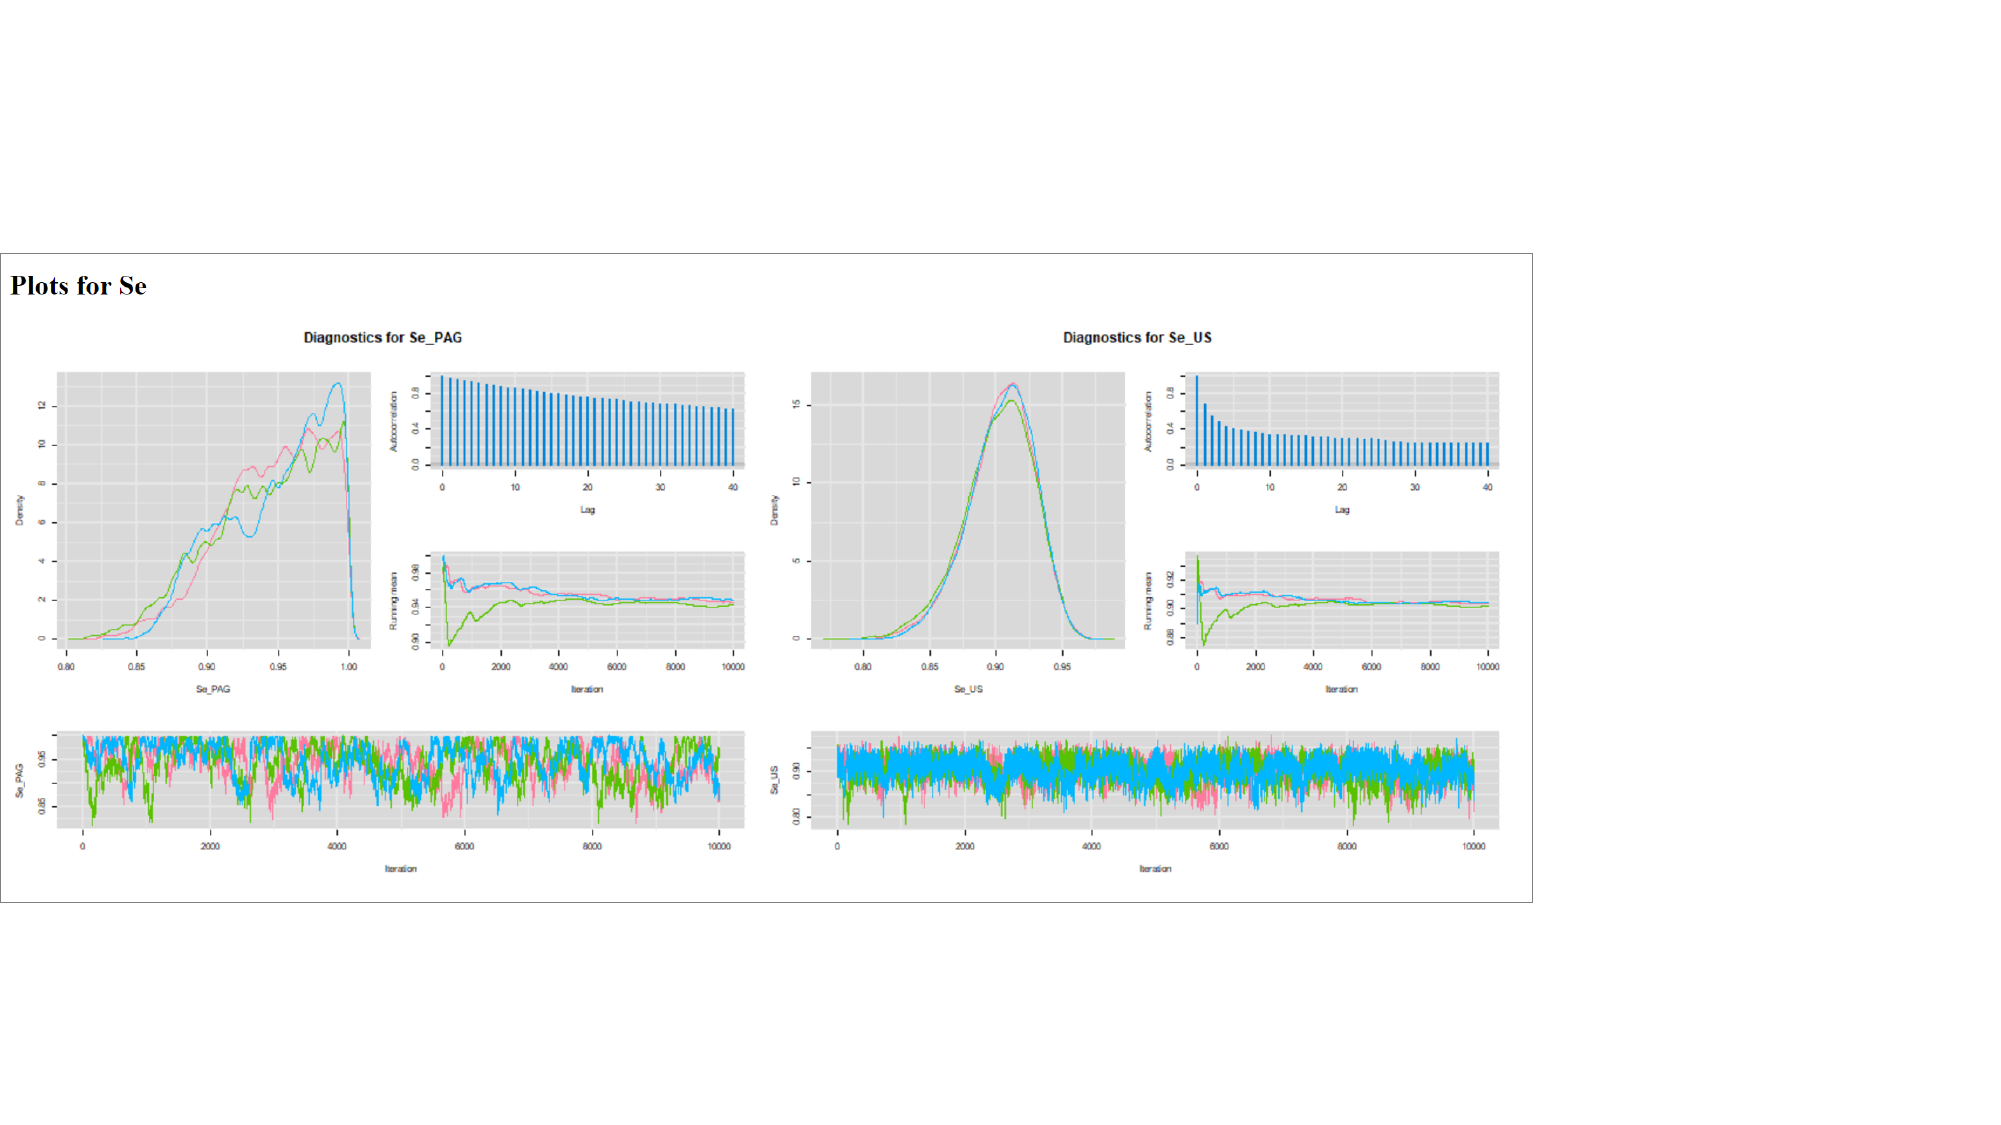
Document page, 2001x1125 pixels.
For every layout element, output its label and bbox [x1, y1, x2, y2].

picture [0, 253, 1533, 903]
